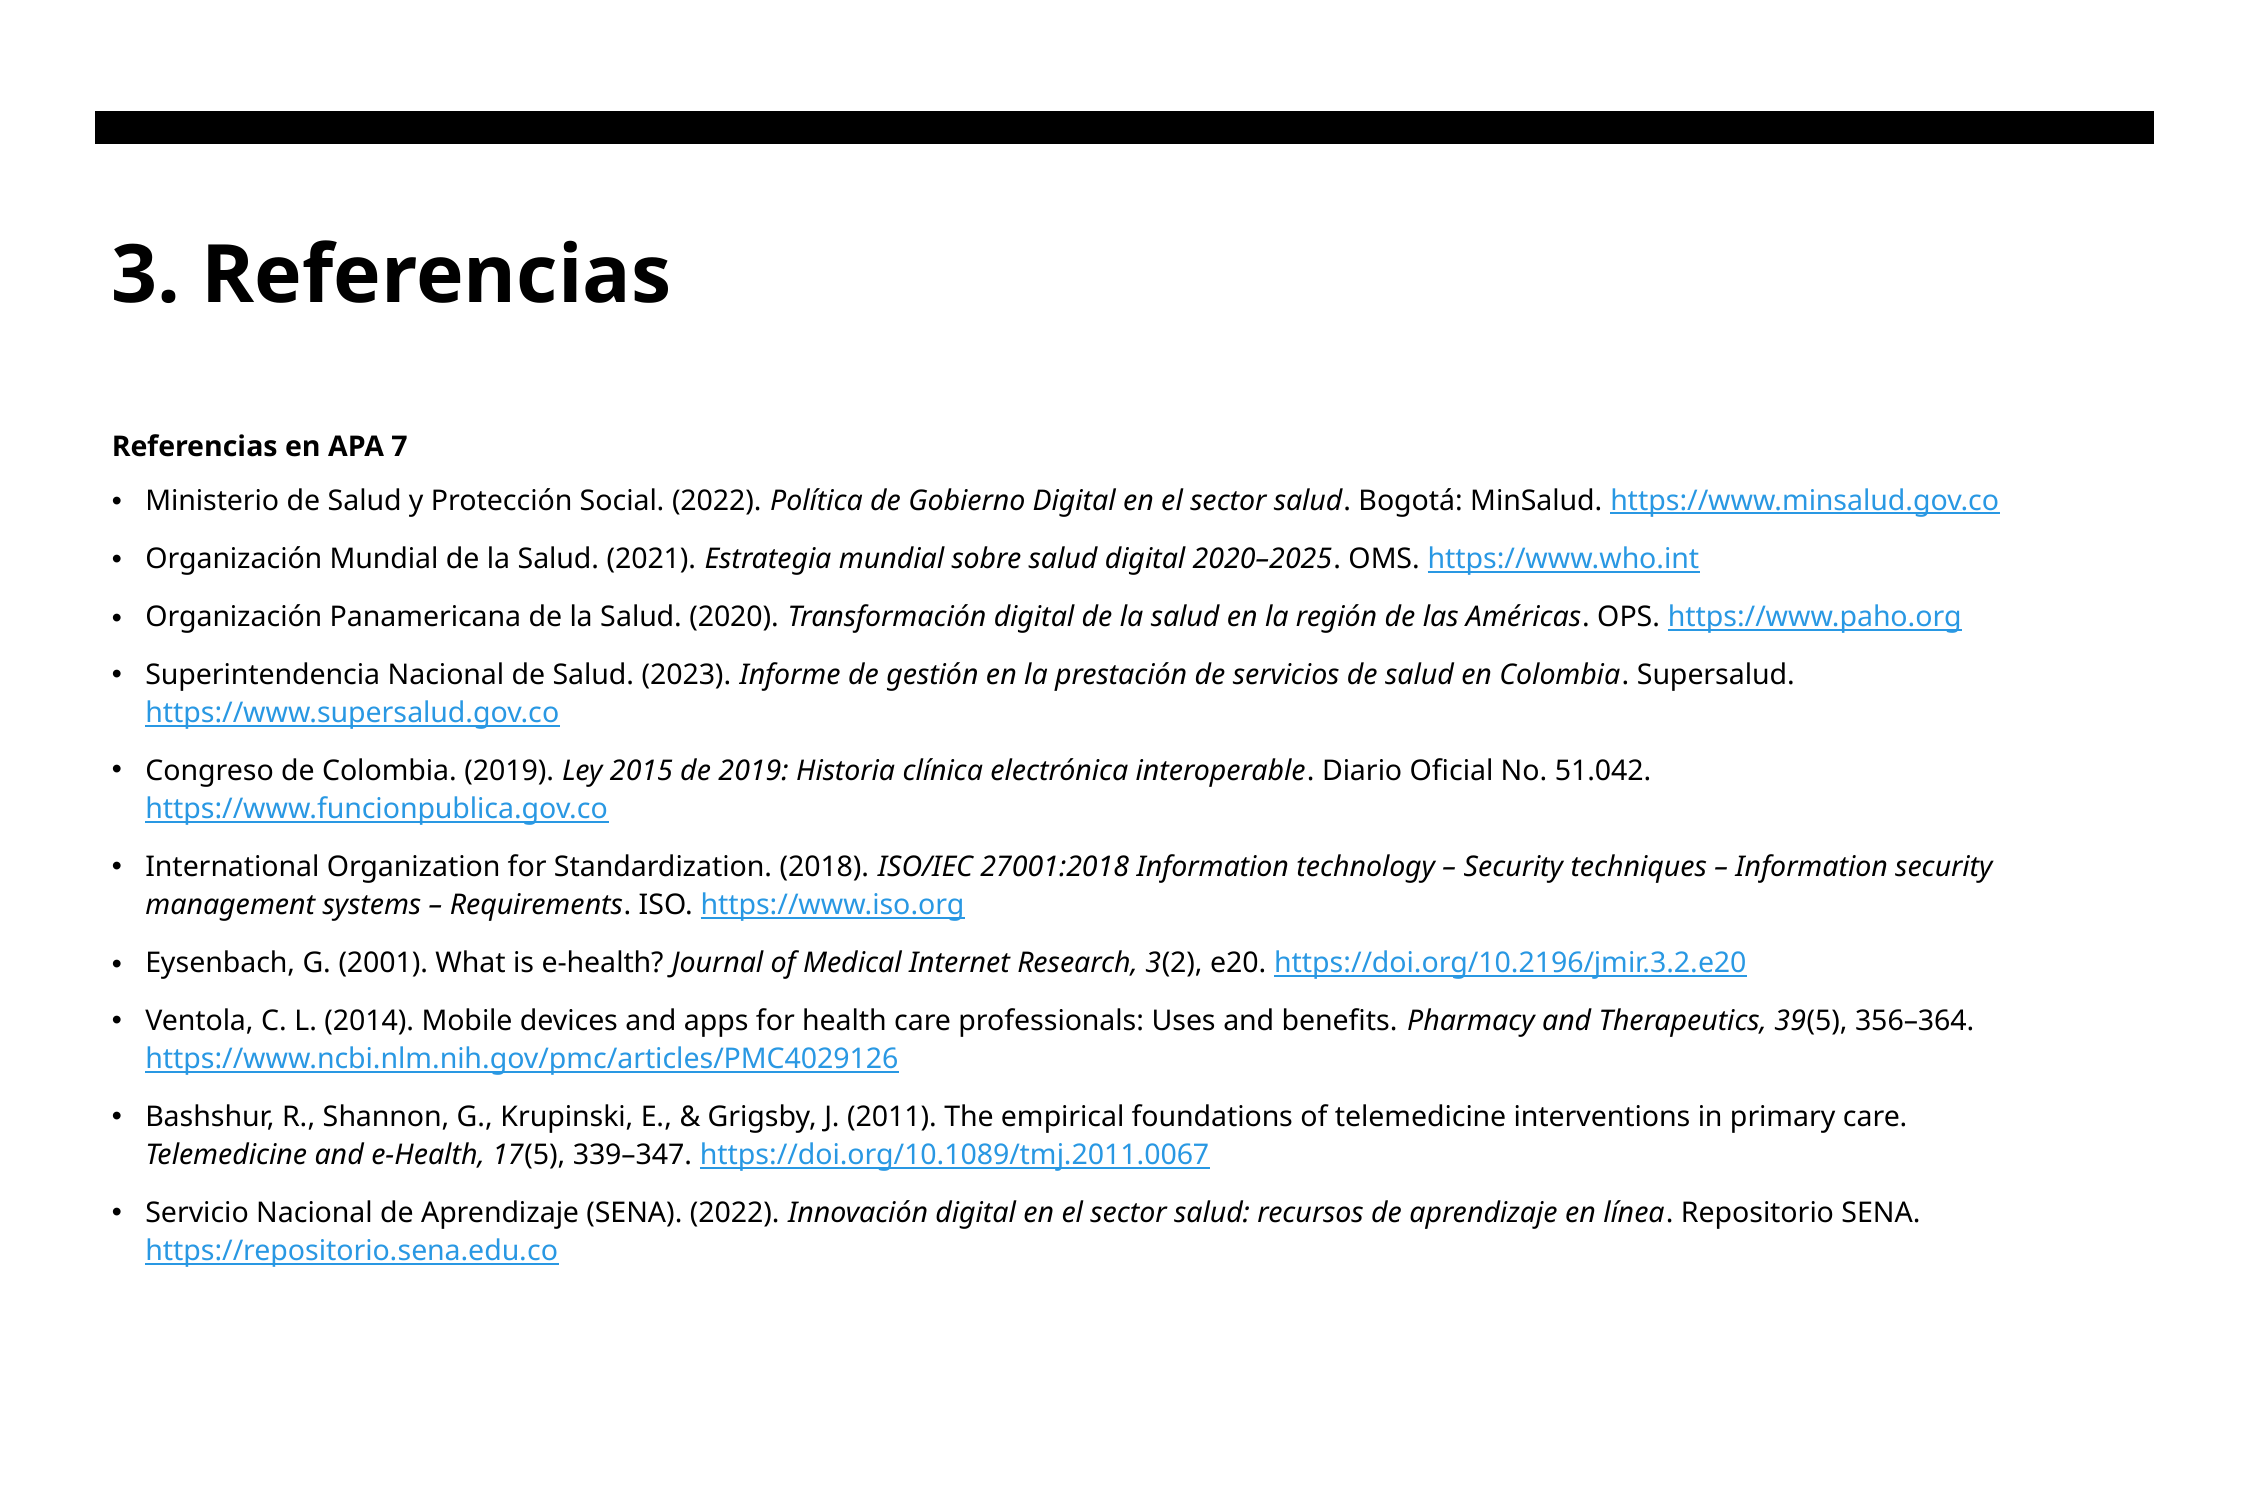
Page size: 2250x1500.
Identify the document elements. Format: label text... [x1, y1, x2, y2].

list Referencias en APA 7 Ministerio de Salud y Protección Social. (2022). Política de Gobierno Digital en el sector salud. Bogotá: MinSalud. https://www.minsalud.gov.co Organización Mundial de la Salud. (2021). Estrategia mundial sobre salud digital 2020–2025. OMS. https://www.who.int Organización Panamericana de la Salud. (2020). Transformación digital de la salud en la región de las Américas. OPS. https://www.paho.org Superintendencia Nacional de Salud. (2023). Informe de gestión en la prestación de servicios de salud en Colombia. Supersalud. https://www.supersalud.gov.co Congreso de Colombia. (2019). Ley 2015 de 2019: Historia clínica electrónica interoperable. Diario Oficial No. 51.042. https://www.funcionpublica.gov.co International Organization for Standardization. (2018). ISO/IEC 27001:2018 Information technology – Security techniques – Information security management systems – Requirements. ISO. https://www.iso.org Eysenbach, G. (2001). What is e-health? Journal of Medical Internet Research, 3(2), e20. https://doi.org/10.2196/jmir.3.2.e20 Ventola, C. L. (2014). Mobile devices and apps for health care professionals: Uses and benefits. Pharmacy and Therapeutics, 39(5), 356–364. https://www.ncbi.nlm.nih.gov/pmc/articles/PMC4029126 Bashshur, R., Shannon, G., Krupinski, E., & Grigsby, J. (2011). The empirical foundations of telemedicine interventions in primary care. Telemedicine and e-Health, 17(5), 339–347. https://doi.org/10.1089/tmj.2011.0067 Servicio Nacional de Aprendizaje (SENA). (2022). Innovación digital en el sector salud: recursos de aprendizaje en línea. Repositorio SENA. https://repositorio.sena.edu.co [96, 416, 2053, 1286]
title 3. Referencias [96, 214, 2138, 327]
